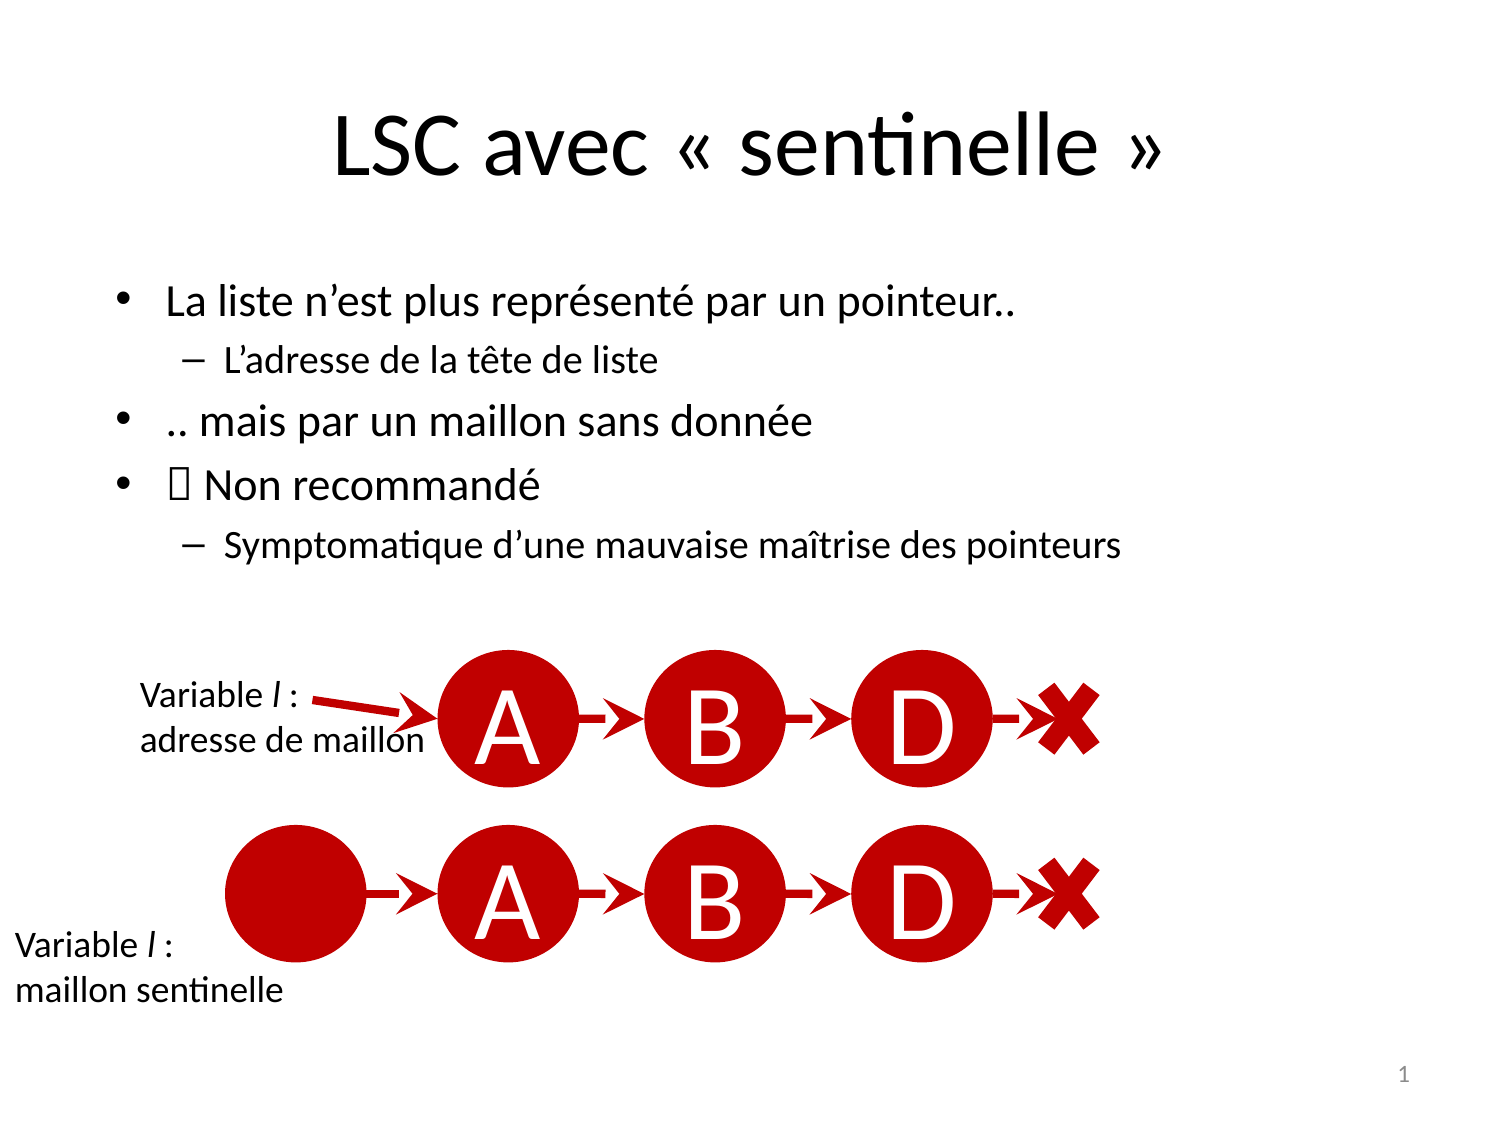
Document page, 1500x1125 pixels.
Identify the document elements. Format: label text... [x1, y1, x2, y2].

text_box Variable l : maillon sentinelle [0, 912, 325, 1018]
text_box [438, 824, 643, 963]
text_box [437, 649, 643, 788]
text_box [644, 824, 849, 963]
text_box Variable l : adresse de maillon [125, 662, 432, 768]
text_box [224, 824, 438, 963]
text_box [1063, 855, 1102, 932]
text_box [850, 649, 1059, 788]
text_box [850, 824, 1059, 963]
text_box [312, 699, 438, 719]
text_box [1063, 680, 1102, 757]
slide_number 1 [1074, 1042, 1425, 1103]
title LSC avec « sentinelle » [75, 45, 1425, 233]
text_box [644, 649, 849, 788]
list La liste n’est plus représenté par un pointeur.. L’adresse de la tête de liste .. mais par un maillon sans donnée  Non recommandé Symptomatique d’une mauvaise maîtrise des pointeurs [100, 262, 1438, 575]
